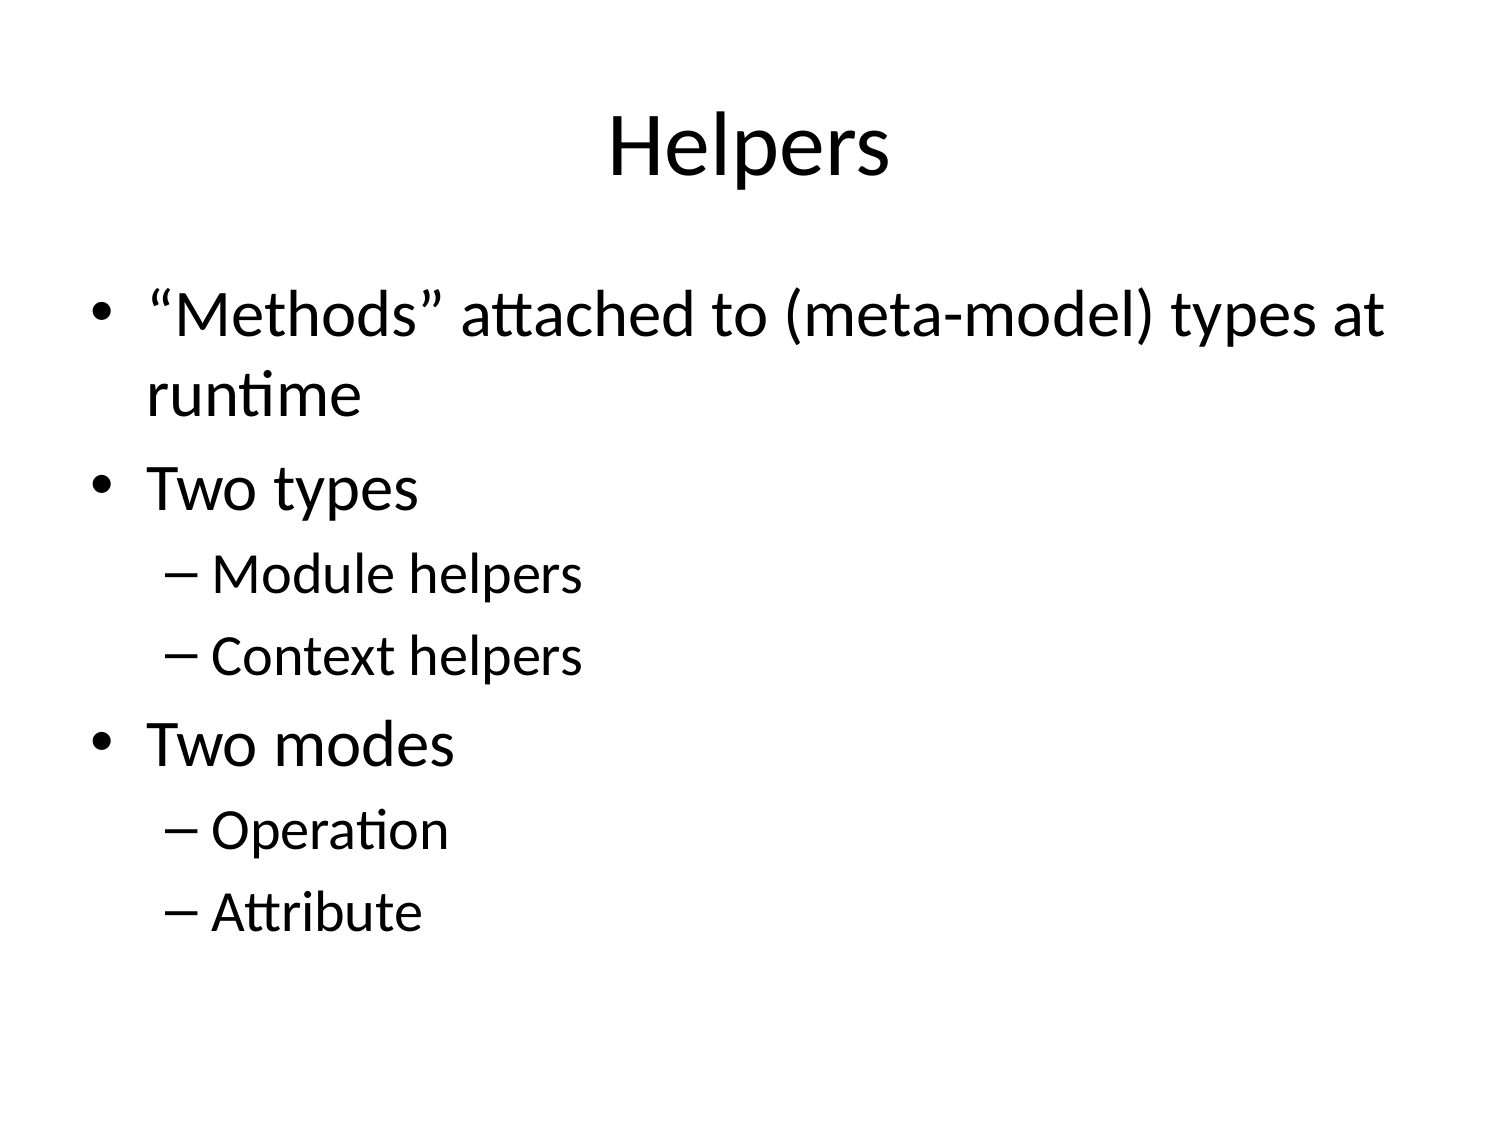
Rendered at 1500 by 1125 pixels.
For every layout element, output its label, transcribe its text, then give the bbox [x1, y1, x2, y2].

list “Methods” attached to (meta-model) types at runtime Two types Module helpers Context helpers Two modes Operation Attribute [75, 262, 1425, 1005]
title Helpers [75, 45, 1425, 233]
